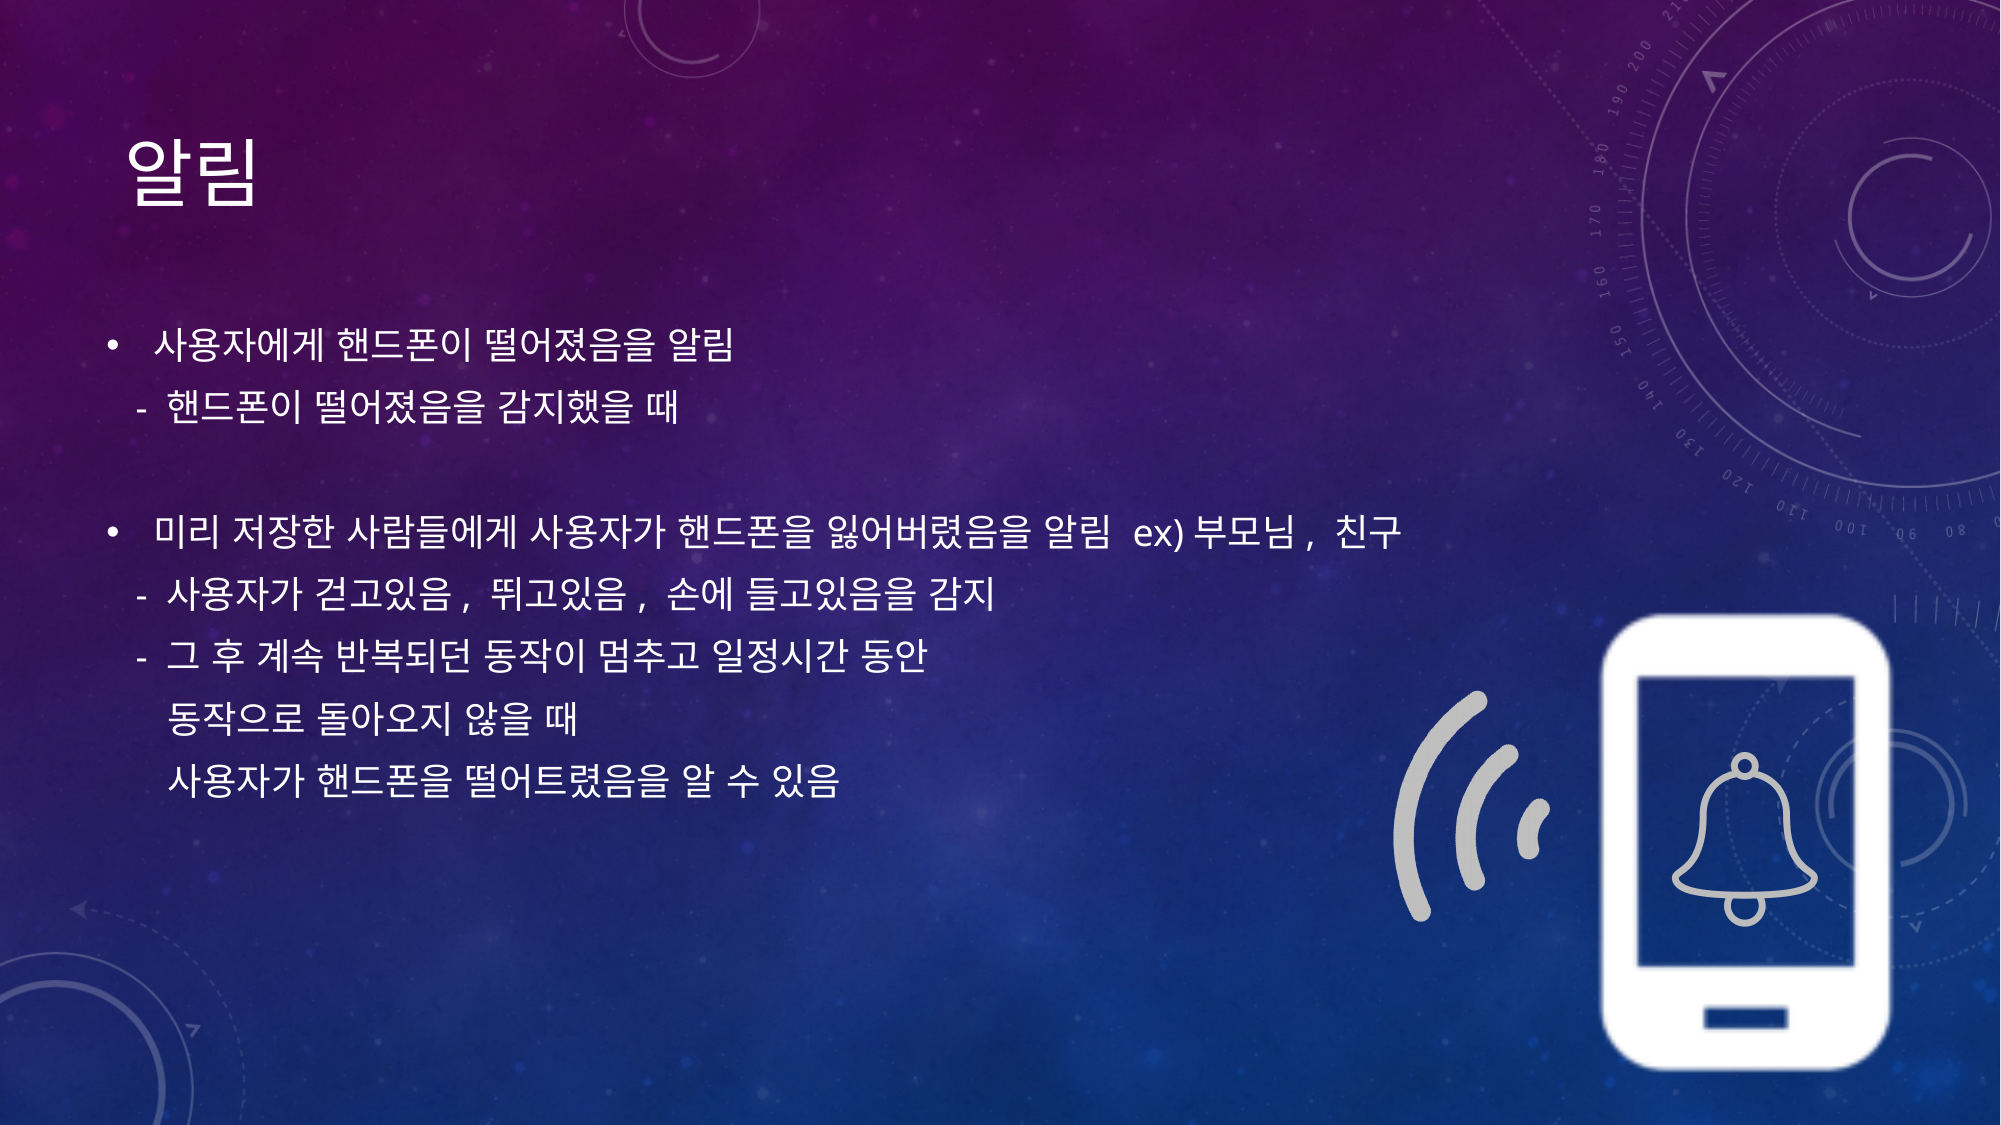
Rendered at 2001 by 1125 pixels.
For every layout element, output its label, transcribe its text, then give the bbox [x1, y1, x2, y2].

title 알림 [109, 51, 1772, 291]
picture [0, 0, 2001, 1125]
list 사용자에게 핸드폰이 떨어졌음을 알림 - 핸드폰이 떨어졌음을 감지했을 때 미리 저장한 사람들에게 사용자가 핸드폰을 잃어버렸음을 알림 ex)부모님, 친구 - 사용자가 걷고있음, 뛰고있음, 손에 들고있음을 감지 - 그 후 계속 반복되던 동작이 멈추고 일정시간 동안 동작으로 돌아오지 않을 때 사용자가 핸드폰을 떨어트렸음을 알 수 있음 [91, 263, 1754, 862]
